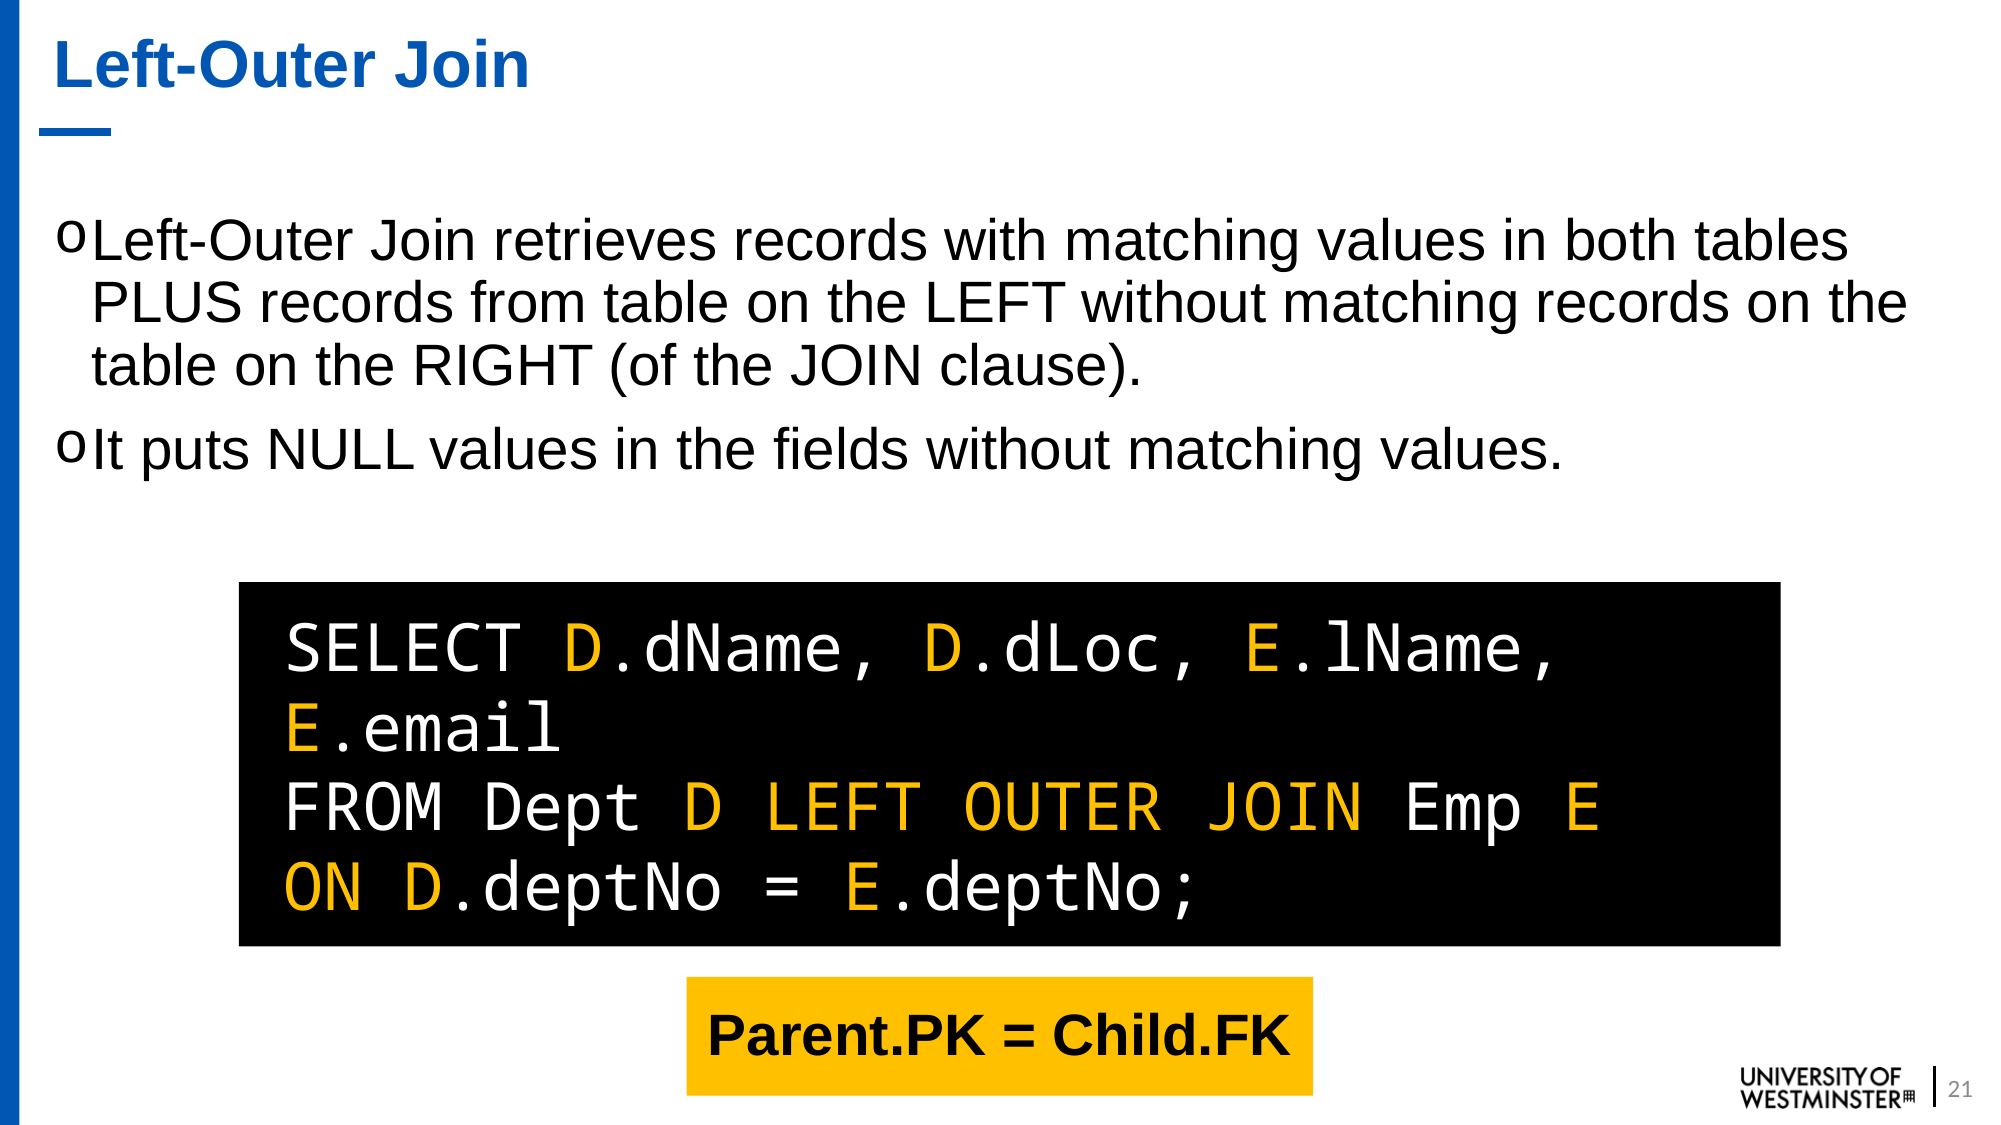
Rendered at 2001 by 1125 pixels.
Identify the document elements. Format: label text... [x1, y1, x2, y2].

slide_number 21 [1925, 1057, 1989, 1118]
title Left-Outer Join [39, 0, 1981, 132]
text_box SELECT D.dName, D.dLoc, E.lName, E.email FROM Dept D LEFT OUTER JOIN Emp E ON D.deptNo = E.deptNo; [238, 582, 1781, 947]
picture [1740, 1067, 1915, 1109]
text_box Left-Outer Join retrieves records with matching values in both tables PLUS records from table on the LEFT without matching records on the table on the RIGHT (of the JOIN clause). It puts NULL values in the fields without matching values. [38, 202, 2000, 537]
text_box Parent.PK = Child.FK [686, 976, 1314, 1096]
